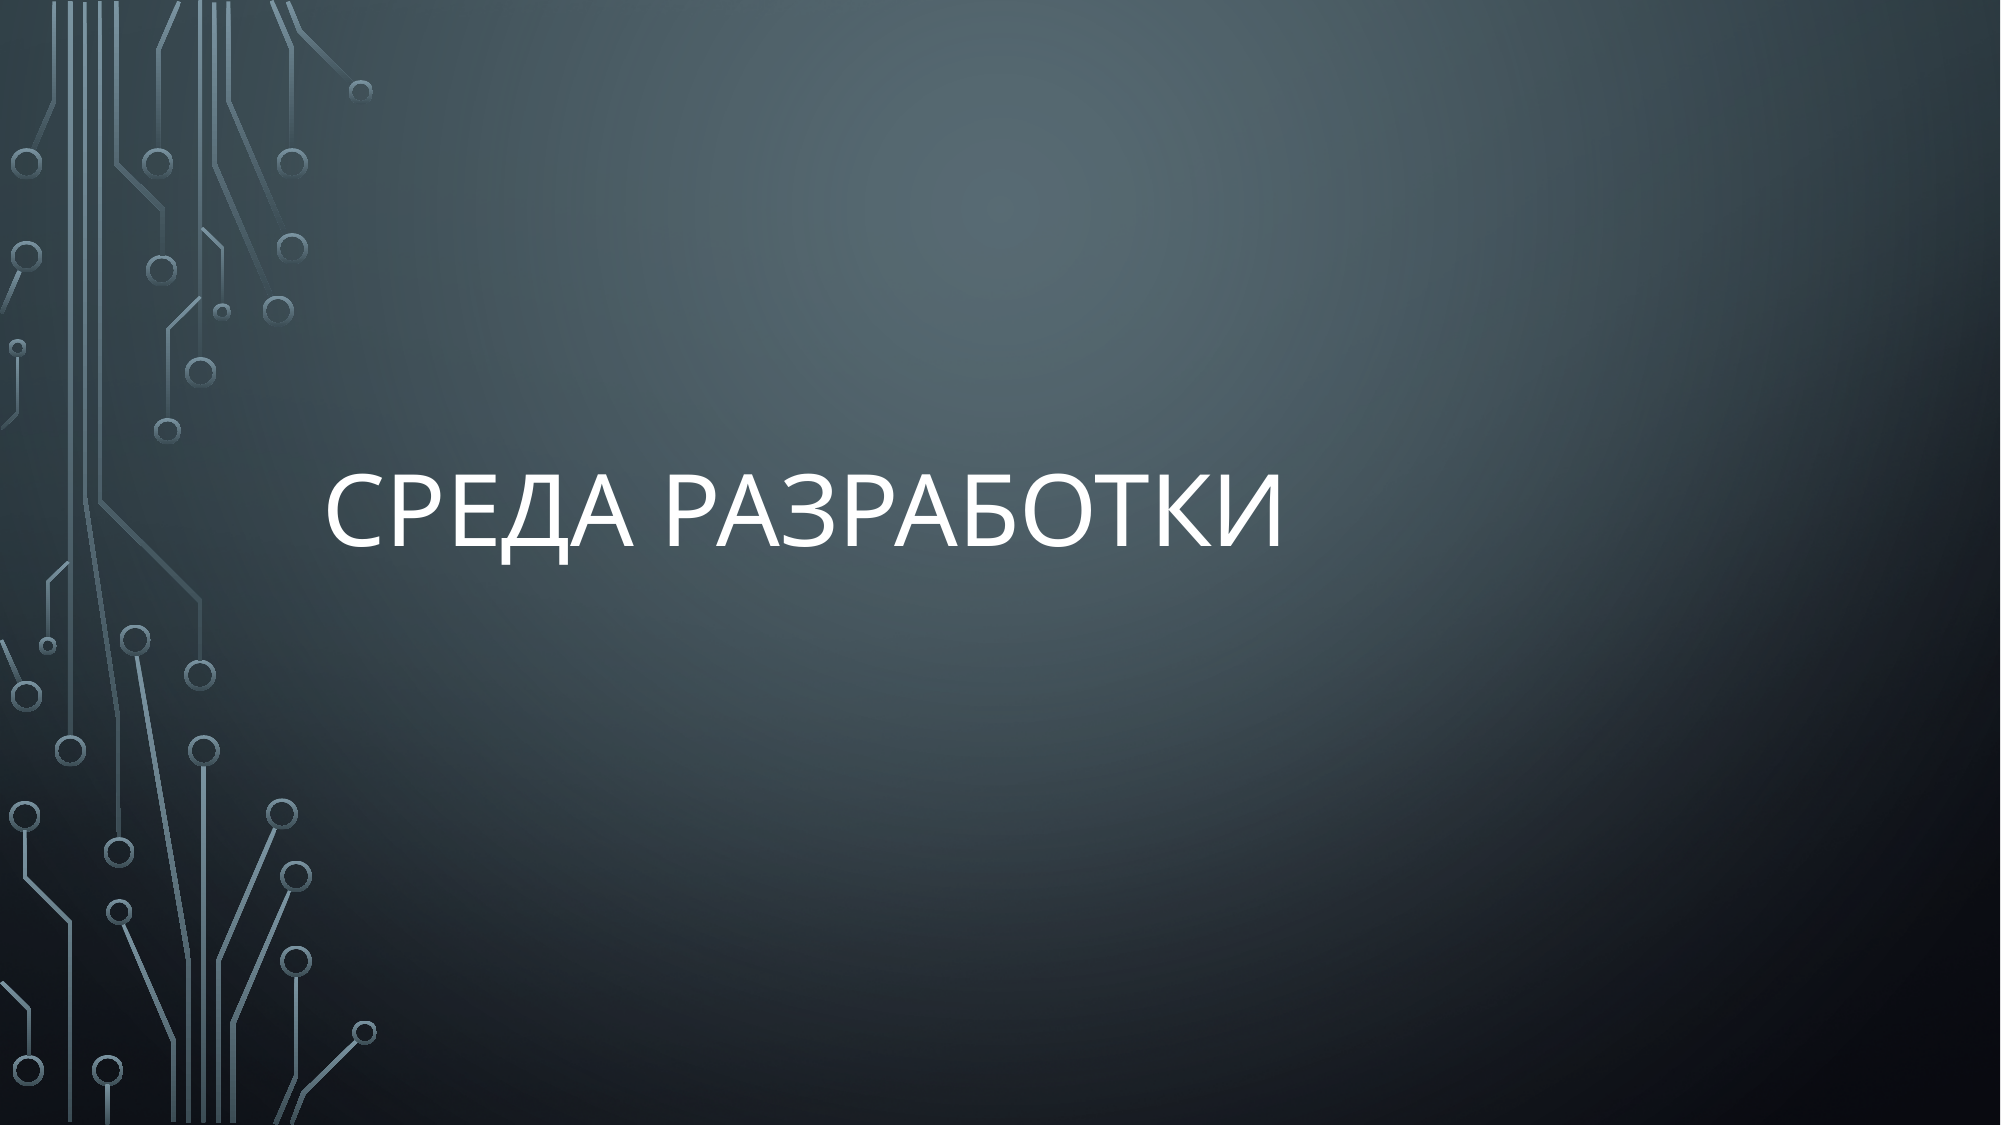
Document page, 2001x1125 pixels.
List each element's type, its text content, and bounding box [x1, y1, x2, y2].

title Среда разработки [307, 184, 1750, 576]
